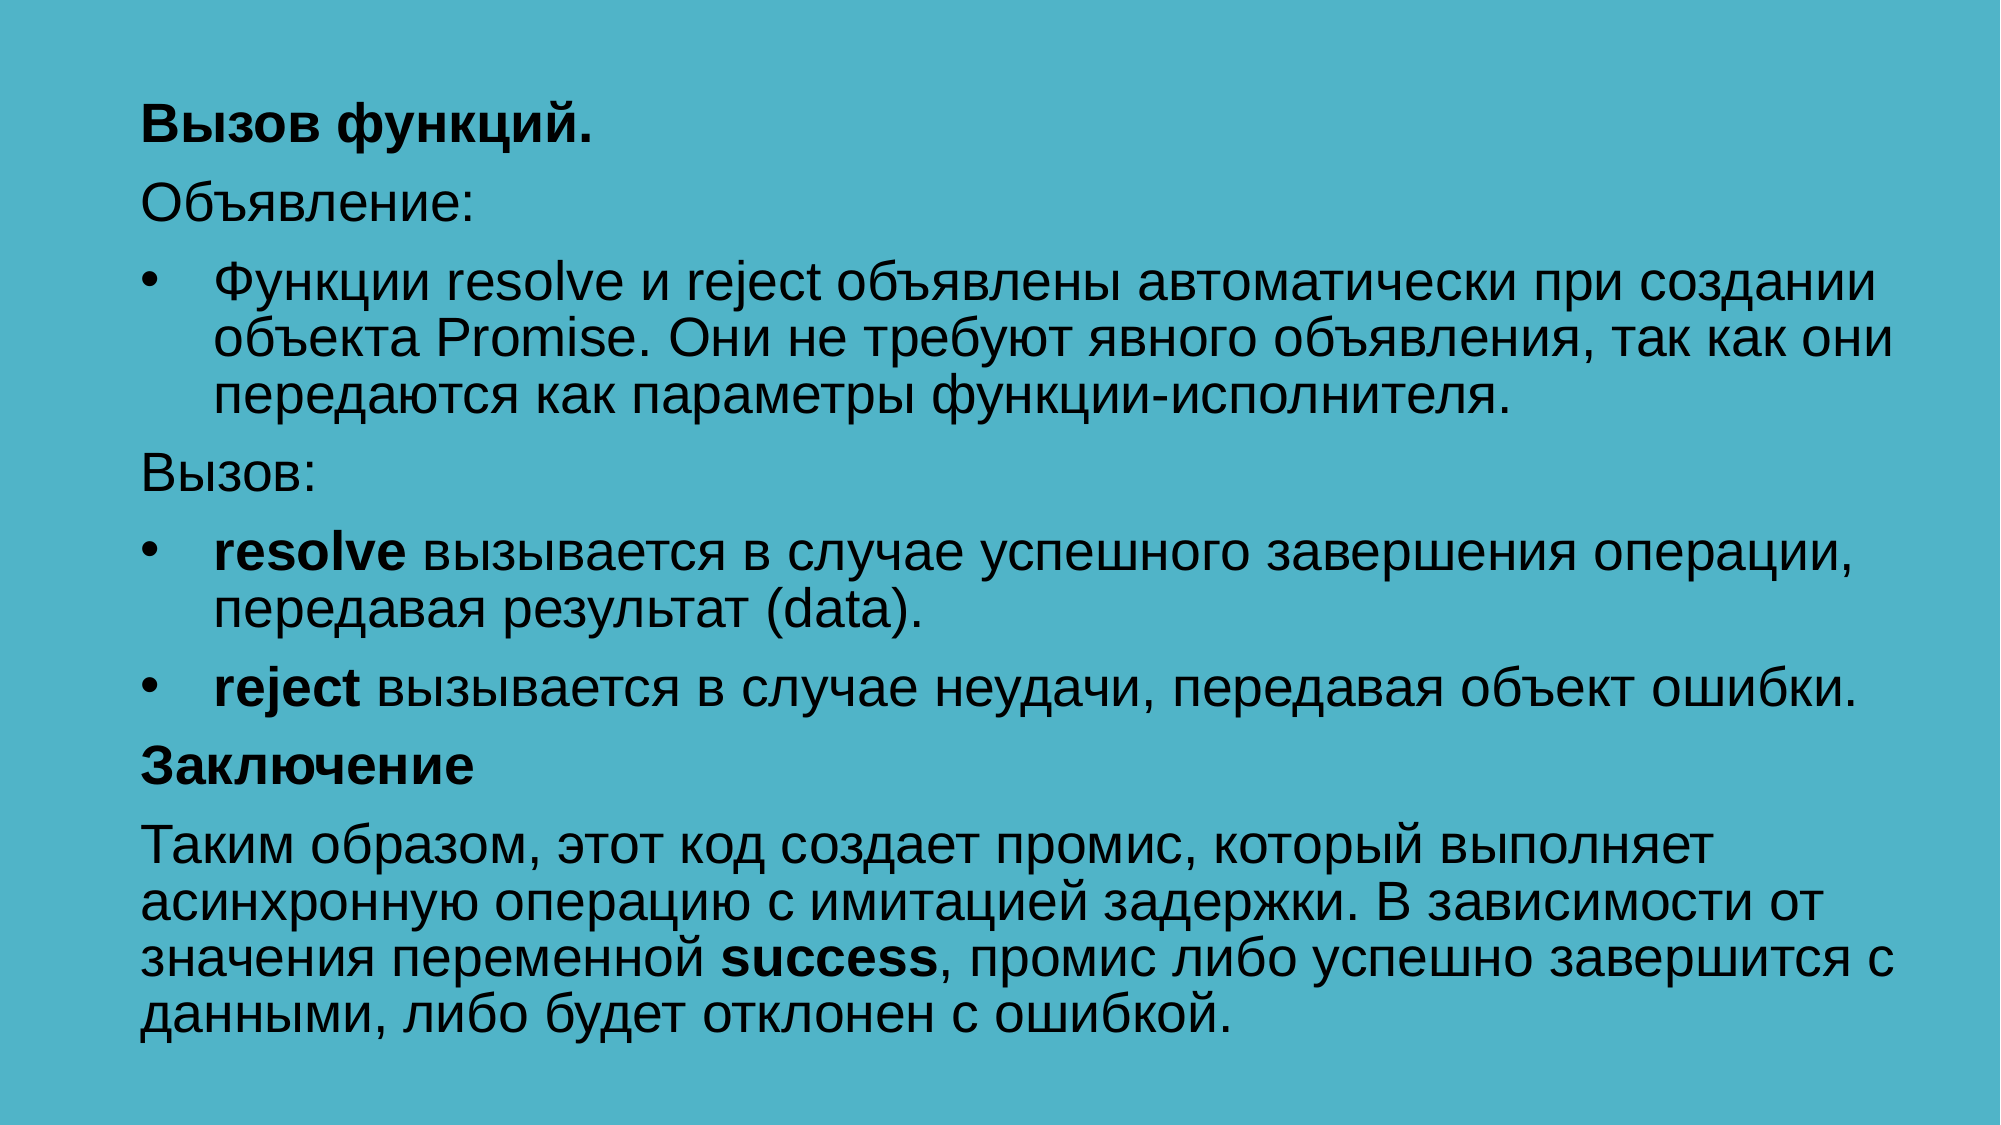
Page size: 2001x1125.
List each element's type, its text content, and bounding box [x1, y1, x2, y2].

subtitle Вызов функций. Объявление: Функции resolve и reject объявлены автоматически при создании объекта Promise. Они не требуют явного объявления, так как они передаются как параметры функции-исполнителя. Вызов: resolve вызывается в случае успешного завершения операции, передавая результат (data). reject вызывается в случае неудачи, передавая объект ошибки. Заключение Таким образом, этот код создает промис, который выполняет асинхронную операцию с имитацией задержки. В зависимости от значения переменной success, промис либо успешно завершится с данными, либо будет отклонен с ошибкой. [125, 90, 1939, 1062]
